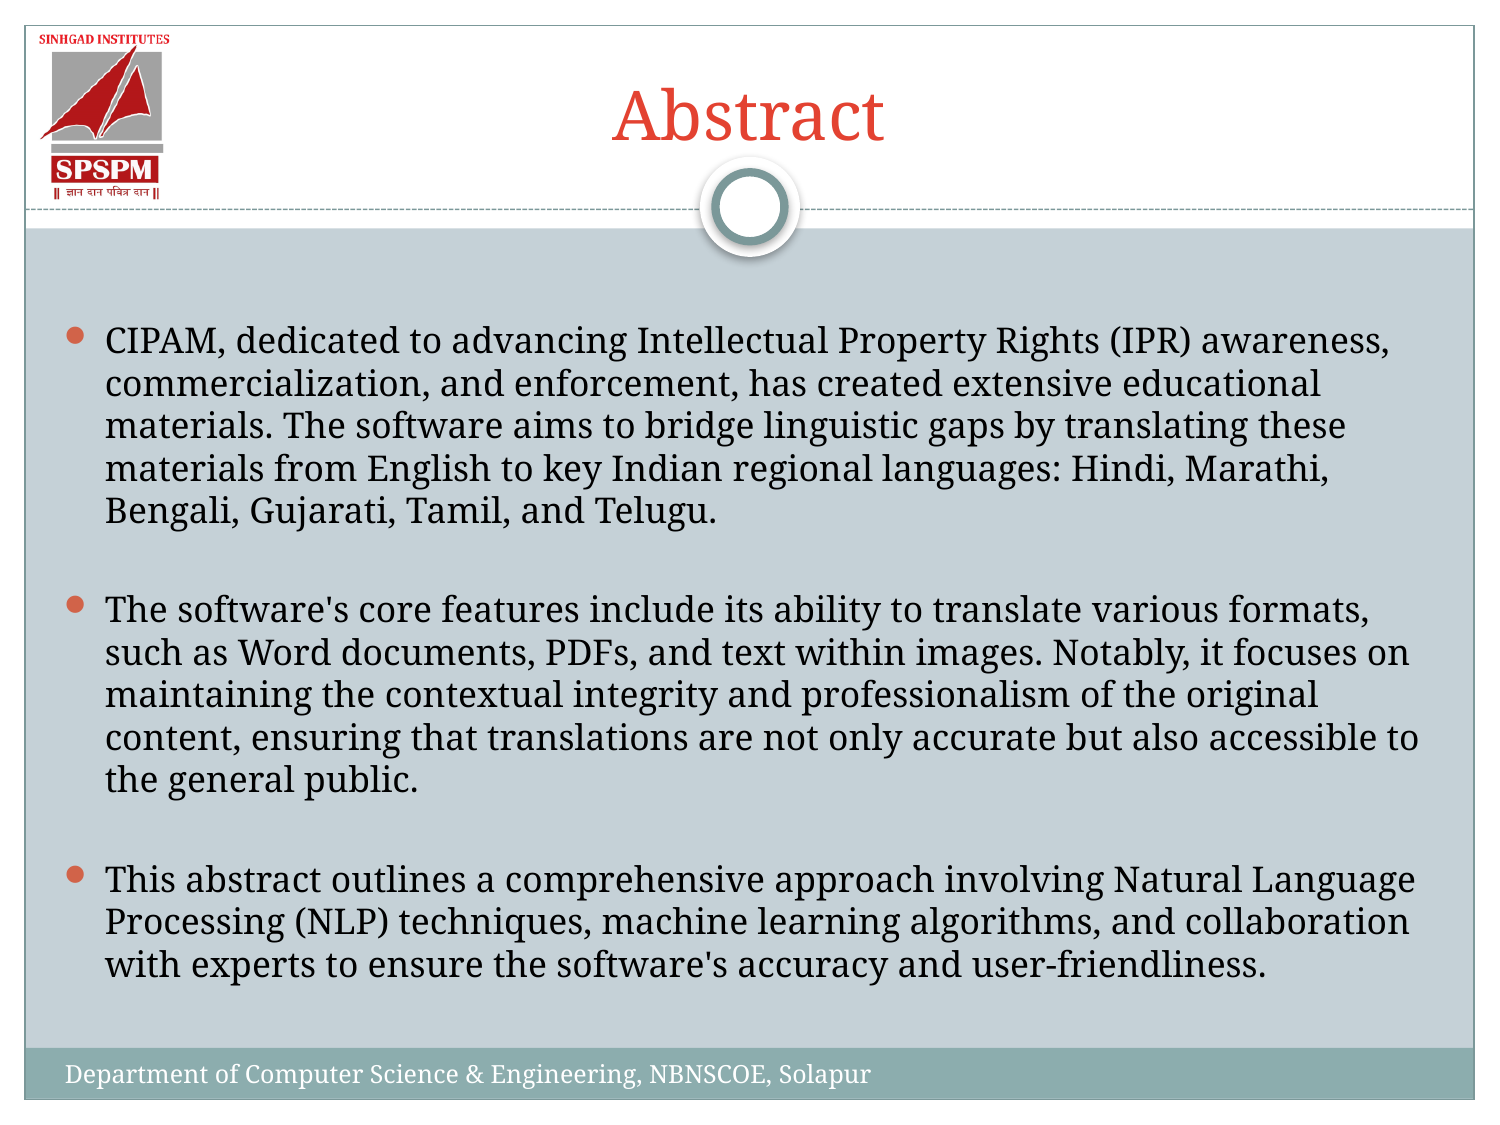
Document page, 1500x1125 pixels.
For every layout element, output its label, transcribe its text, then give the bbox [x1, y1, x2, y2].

picture [37, 32, 171, 206]
title Abstract [176, 37, 1450, 162]
footer Department of Computer Science & Engineering, NBNSCOE, Solapur [50, 1051, 925, 1112]
list CIPAM, dedicated to advancing Intellectual Property Rights (IPR) awareness, commercialization, and enforcement, has created extensive educational materials. The software aims to bridge linguistic gaps by translating these materials from English to key Indian regional languages: Hindi, Marathi, Bengali, Gujarati, Tamil, and Telugu. The software's core features include its ability to translate various formats, such as Word documents, PDFs, and text within images. Notably, it focuses on maintaining the contextual integrity and professionalism of the original content, ensuring that translations are not only accurate but also accessible to the general public. This abstract outlines a comprehensive approach involving Natural Language Processing (NLP) techniques, machine learning algorithms, and collaboration with experts to ensure the software's accuracy and user-friendliness. [49, 261, 1445, 1012]
